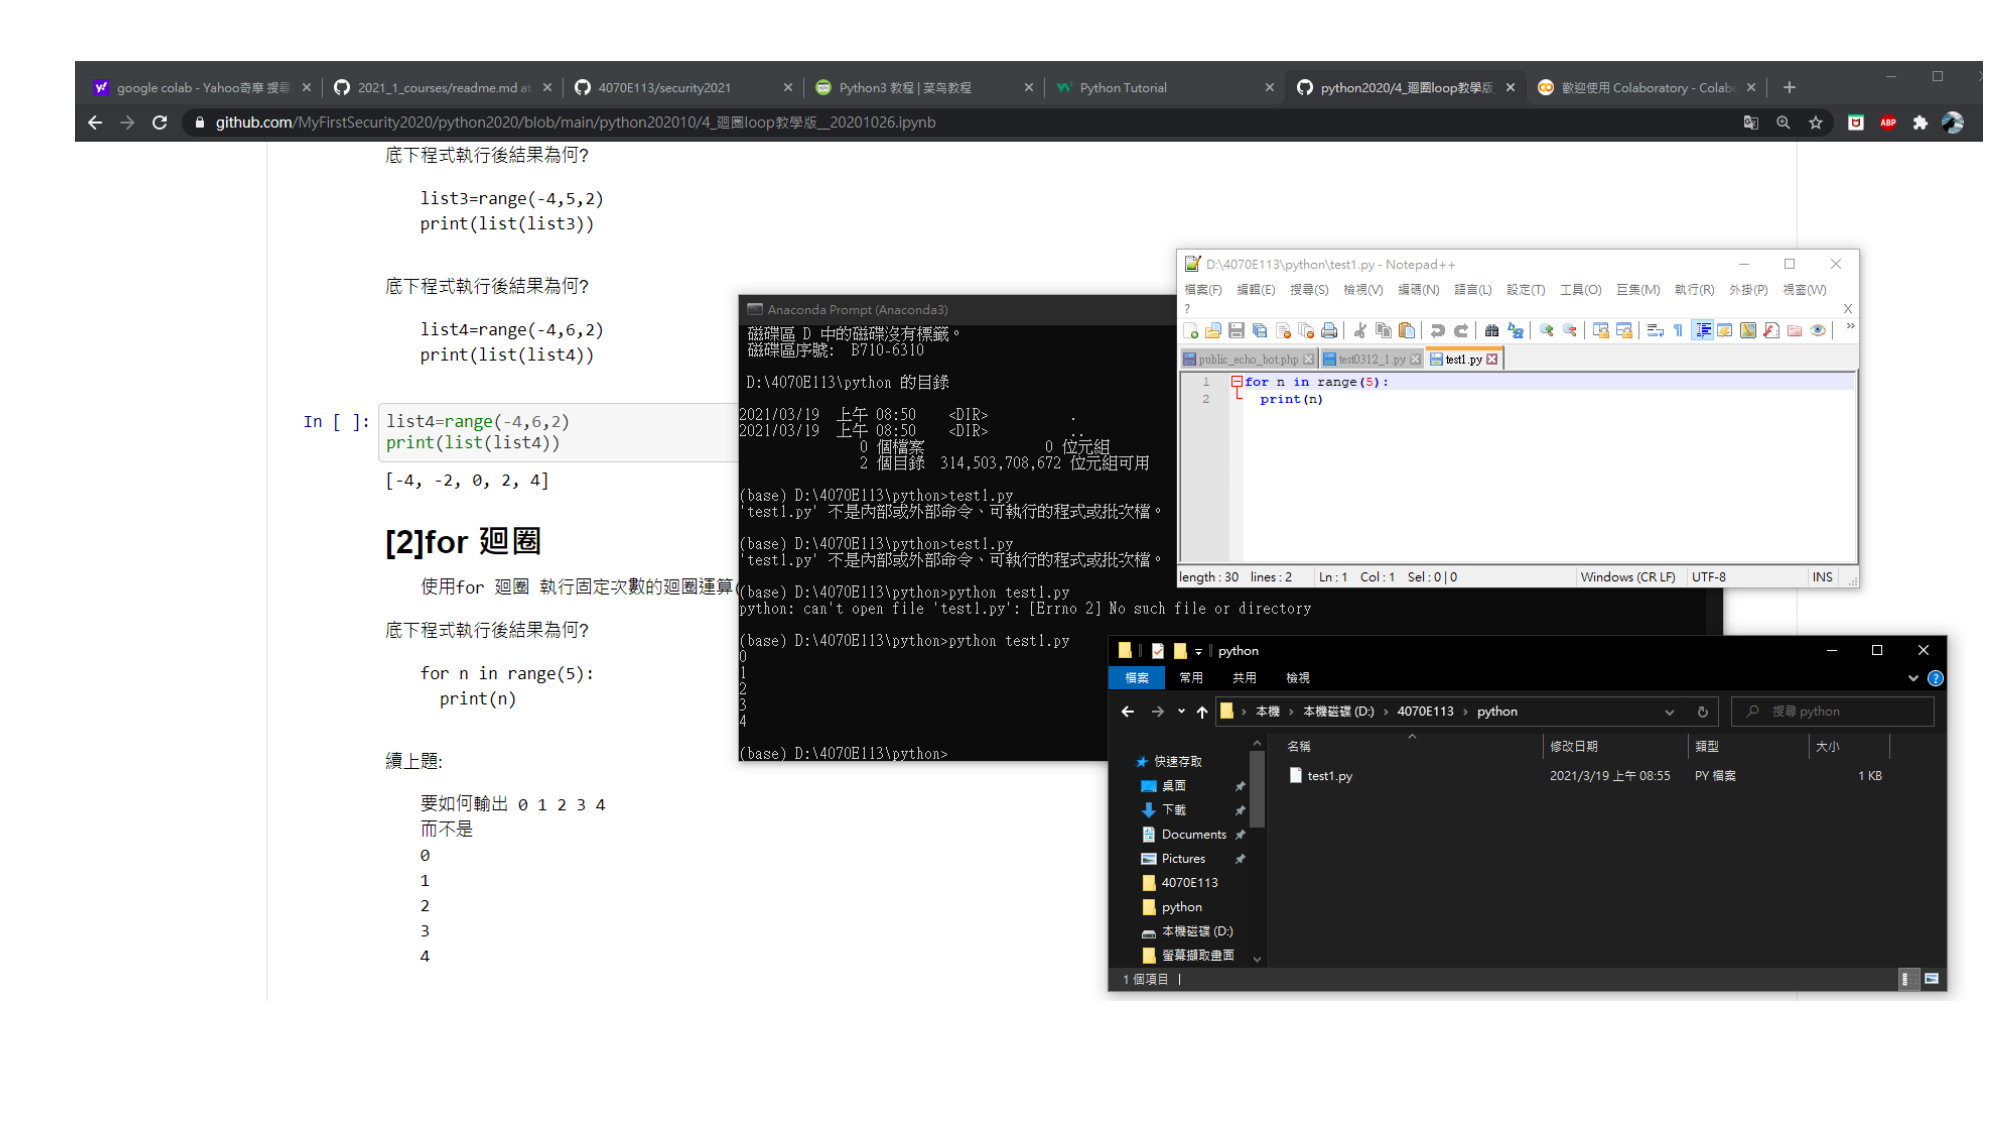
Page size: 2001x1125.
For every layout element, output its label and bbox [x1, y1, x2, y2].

list [74, 61, 1983, 1001]
